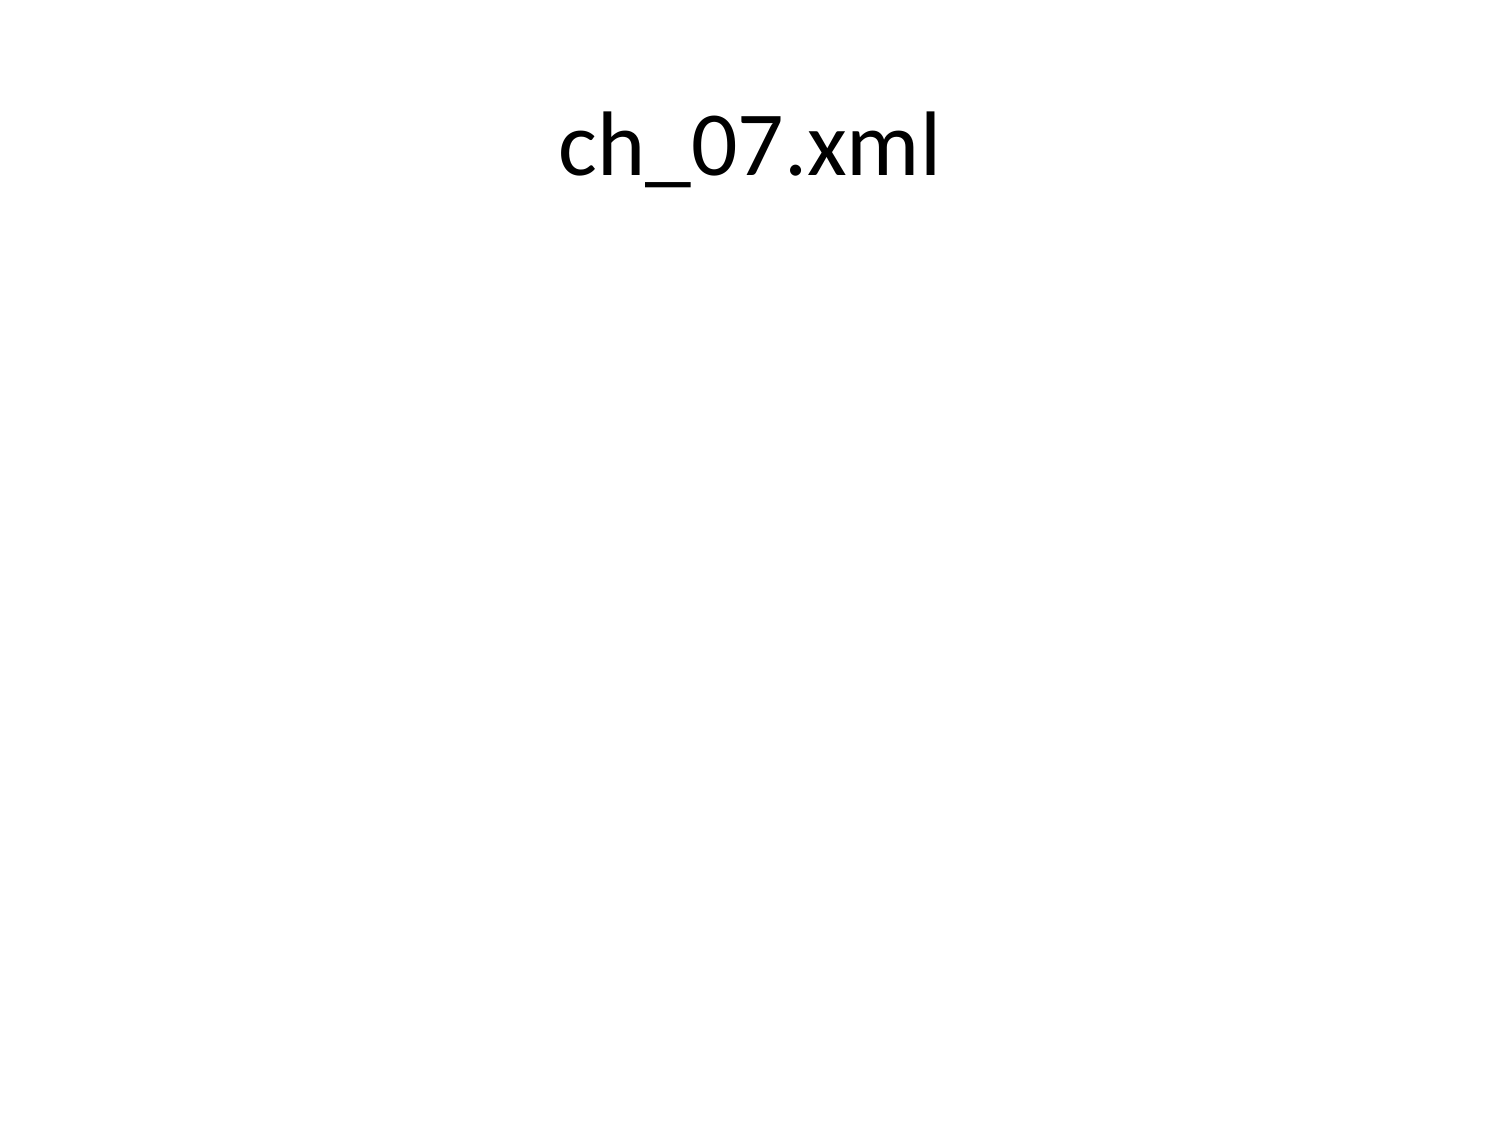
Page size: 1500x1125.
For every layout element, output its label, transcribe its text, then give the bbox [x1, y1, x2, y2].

title ch_07.xml [75, 45, 1425, 233]
